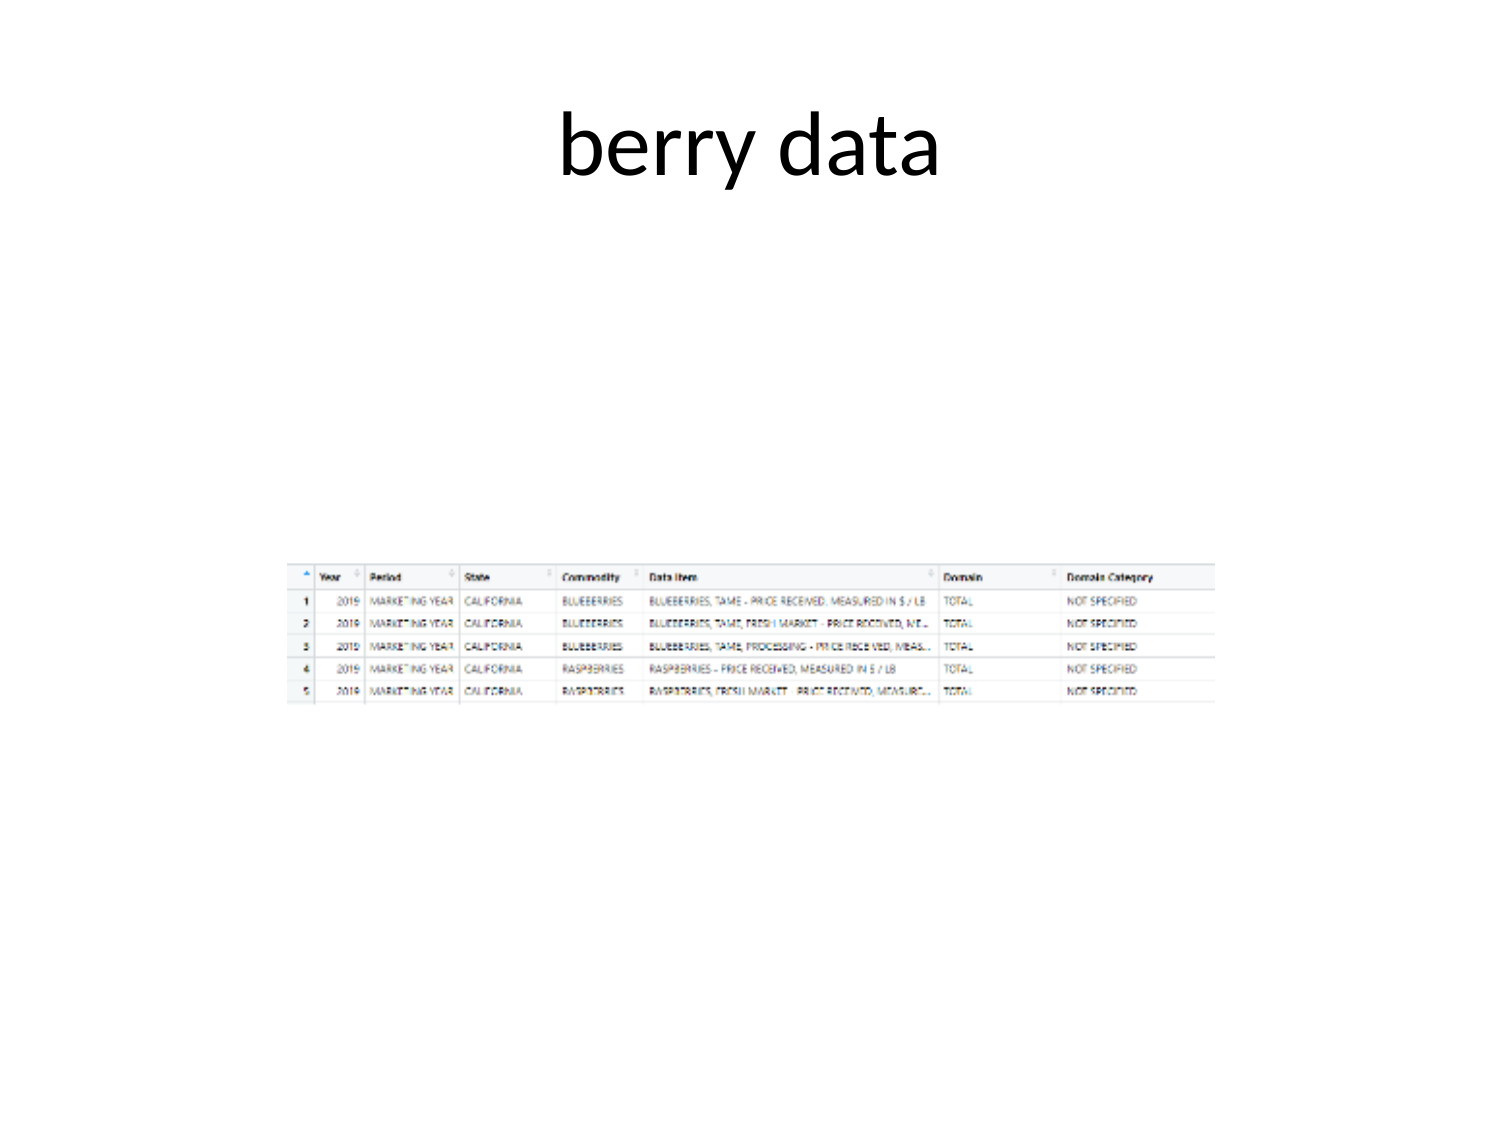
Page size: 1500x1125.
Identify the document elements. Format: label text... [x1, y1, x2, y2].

picture [287, 262, 1215, 1005]
title berry data [75, 45, 1425, 233]
